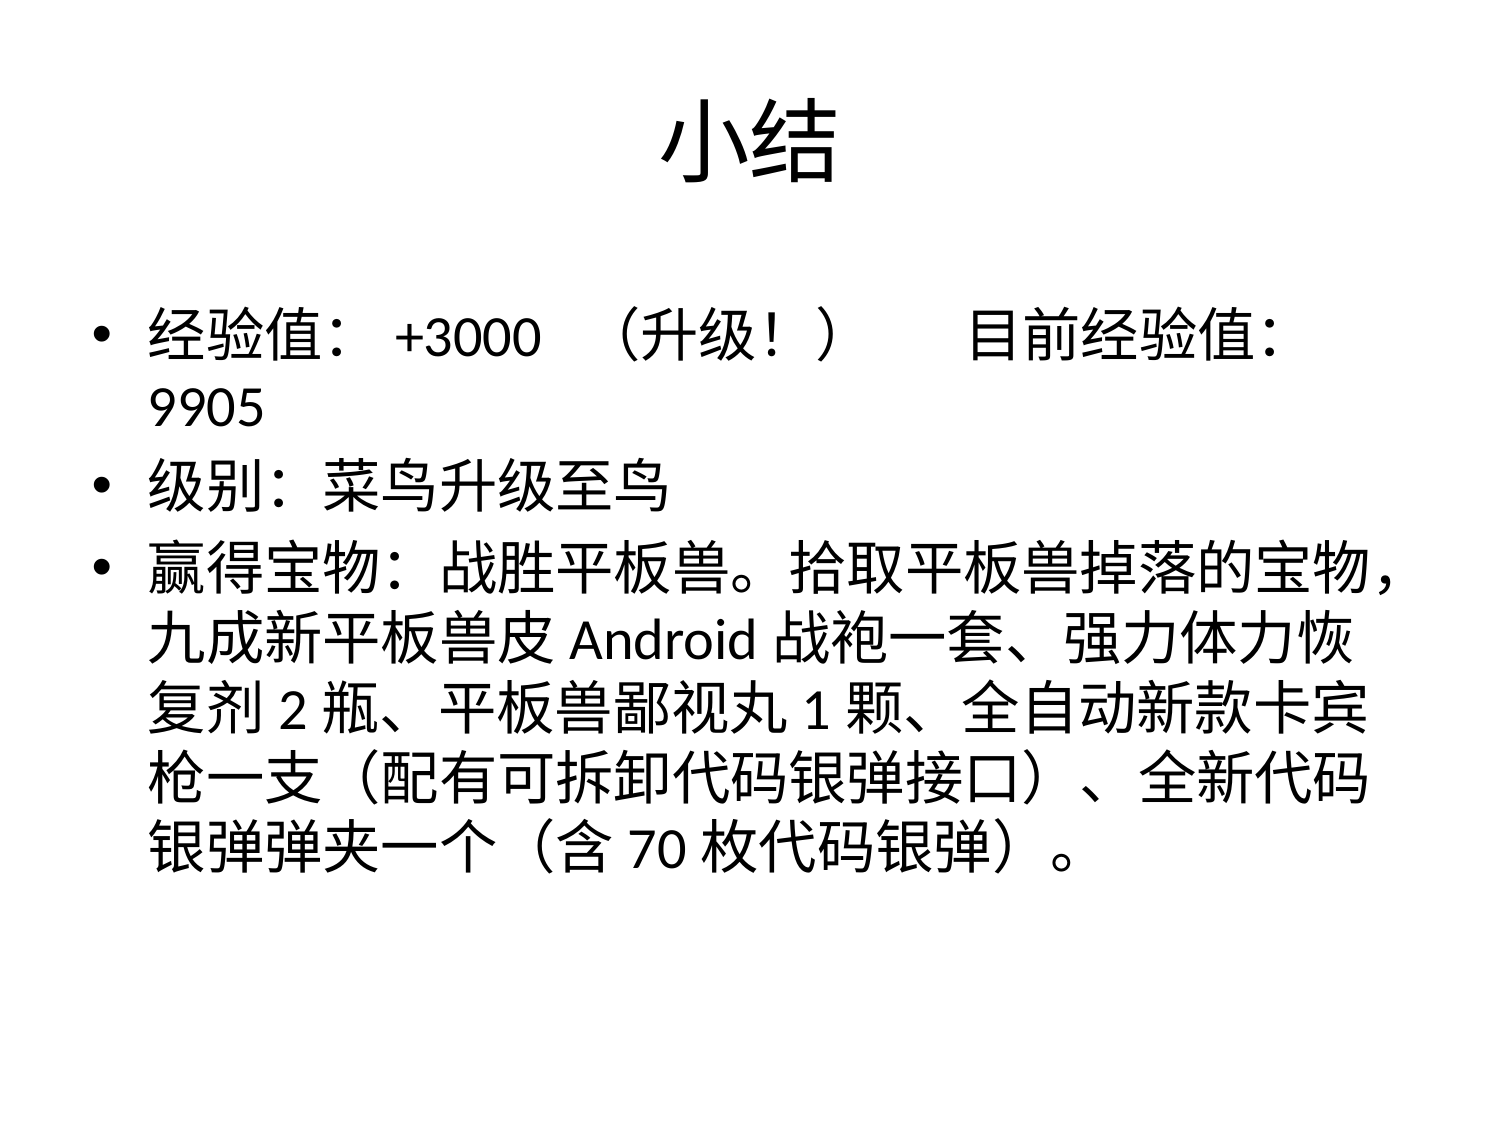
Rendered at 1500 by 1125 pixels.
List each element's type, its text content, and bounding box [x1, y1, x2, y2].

list 经验值：+3000 （升级！） 目前经验值：9905 级别：菜鸟升级至鸟 赢得宝物：战胜平板兽。拾取平板兽掉落的宝物，九成新平板兽皮Android战袍一套、强力体力恢复剂2瓶、平板兽鄙视丸1颗、全自动新款卡宾枪一支（配有可拆卸代码银弹接口）、全新代码银弹弹夹一个（含70枚代码银弹）。 [76, 290, 1427, 898]
title 小结 [75, 45, 1425, 233]
